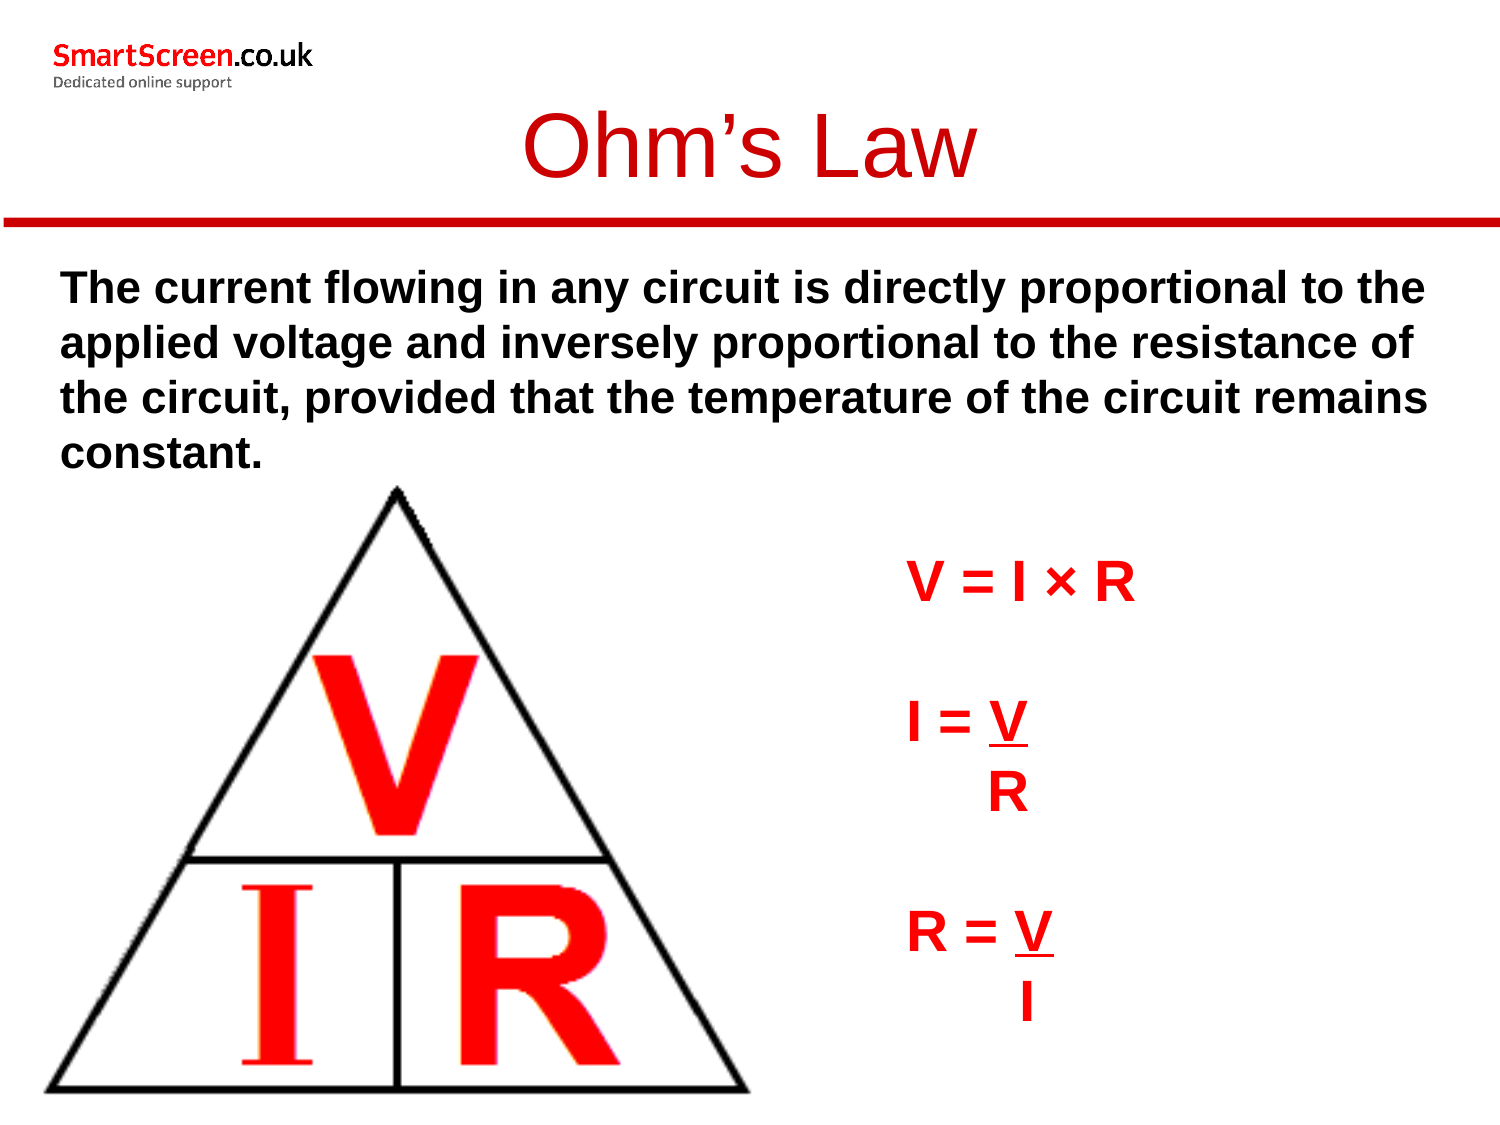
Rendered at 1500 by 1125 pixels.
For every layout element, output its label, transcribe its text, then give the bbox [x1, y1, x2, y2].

picture [53, 42, 313, 78]
list The current flowing in any circuit is directly proportional to the applied voltage and inversely proportional to the resistance of the circuit, provided that the temperature of the circuit remains constant. [44, 249, 1463, 480]
text_box V = I × R I = V R R = V I [891, 535, 1406, 1040]
title Ohm’s Law [0, 78, 1500, 204]
picture [42, 484, 754, 1097]
